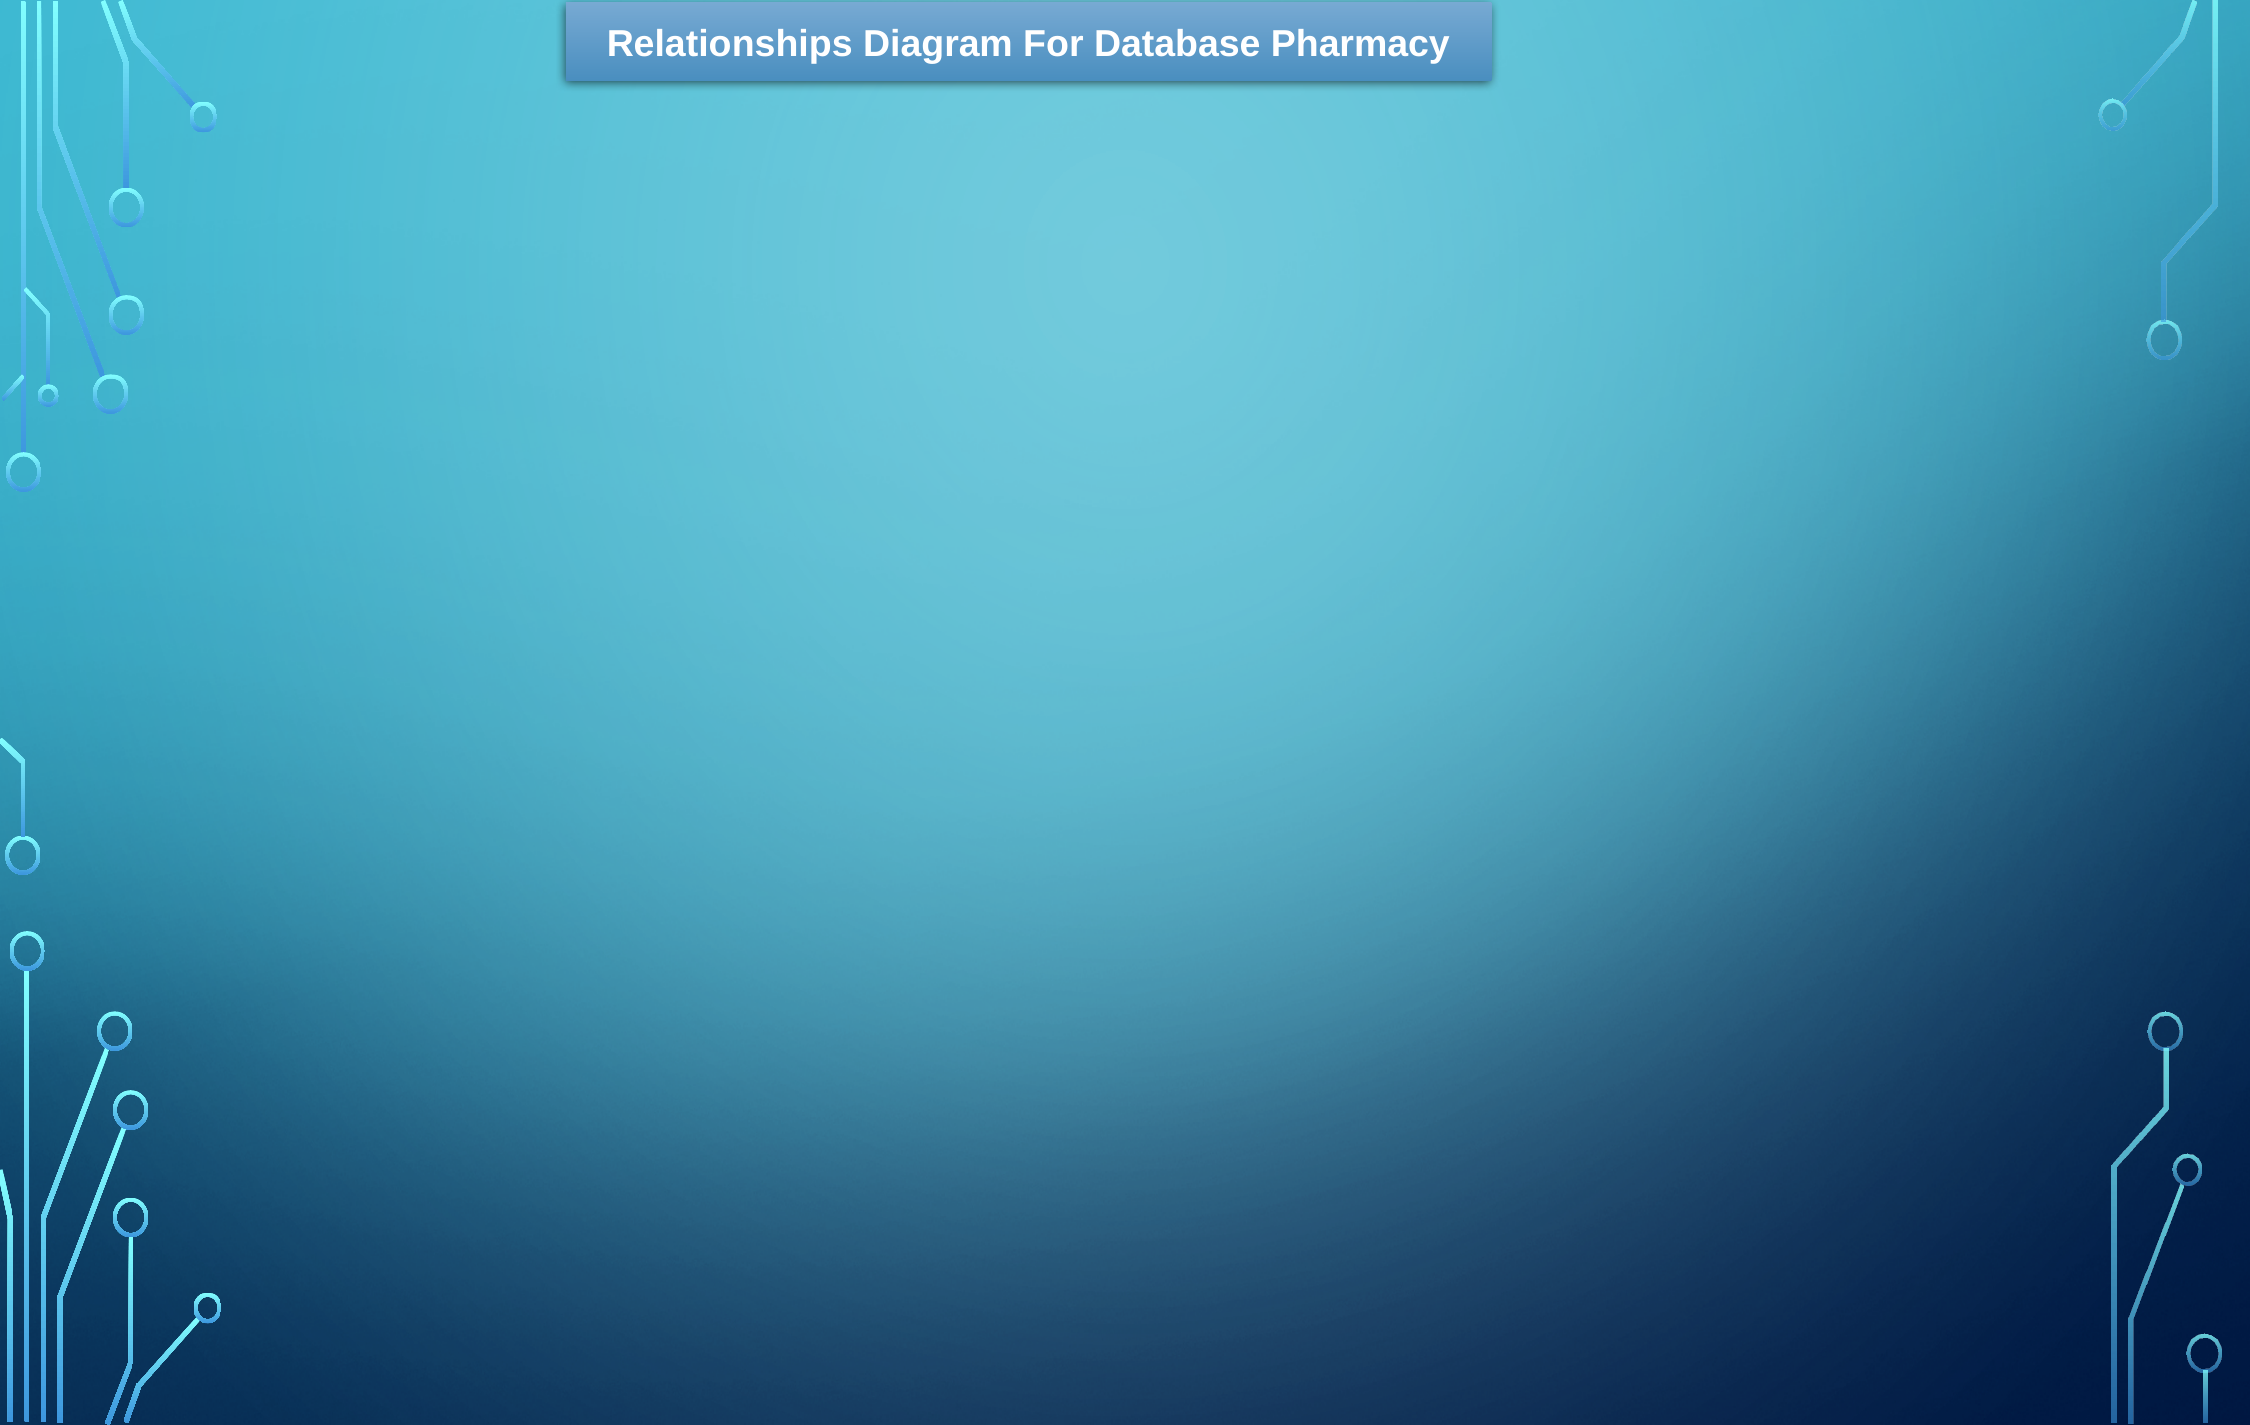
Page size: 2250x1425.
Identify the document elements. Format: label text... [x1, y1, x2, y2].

text_box Relationships Diagram For Database Pharmacy [565, 2, 1492, 81]
